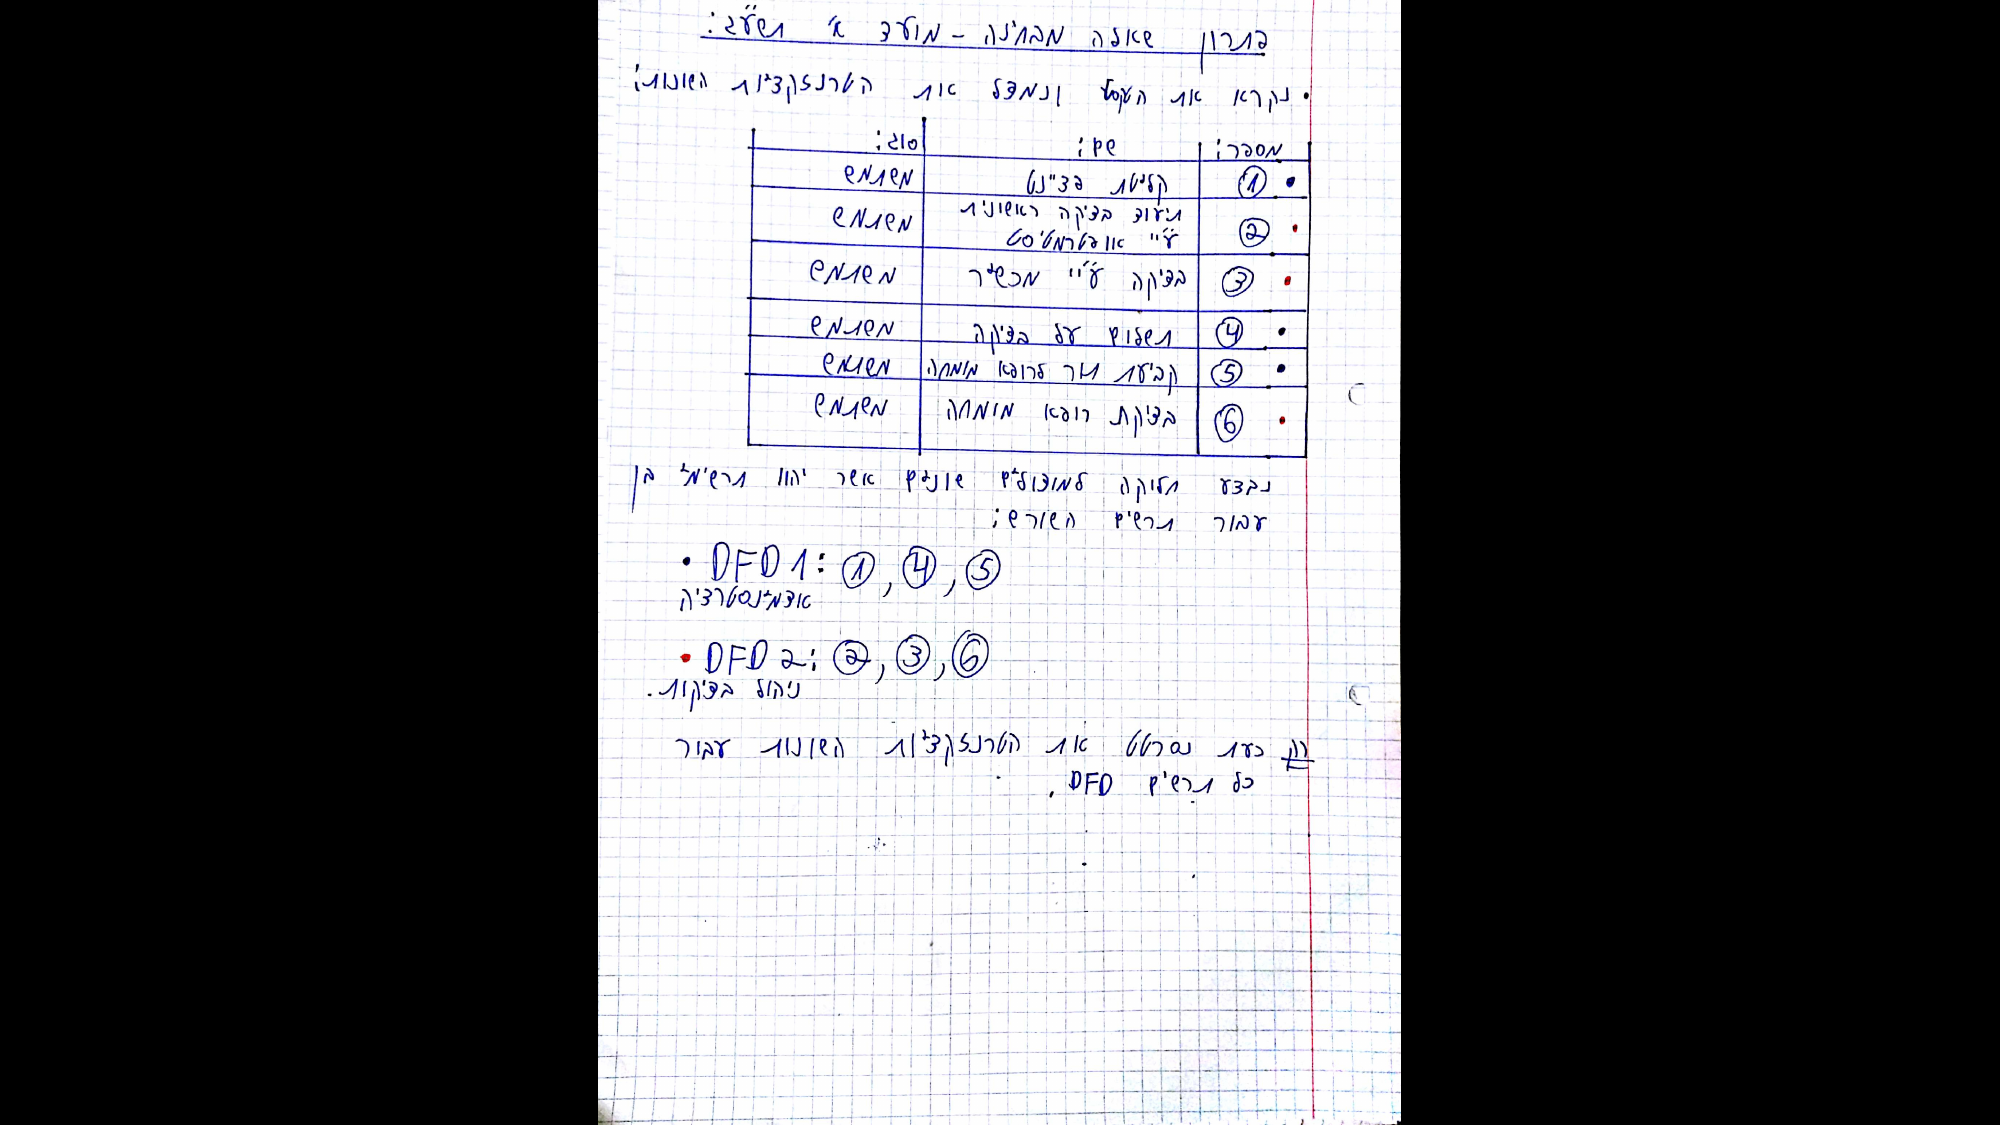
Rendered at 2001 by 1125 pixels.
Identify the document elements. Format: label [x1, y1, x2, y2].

picture [598, 0, 1401, 1125]
